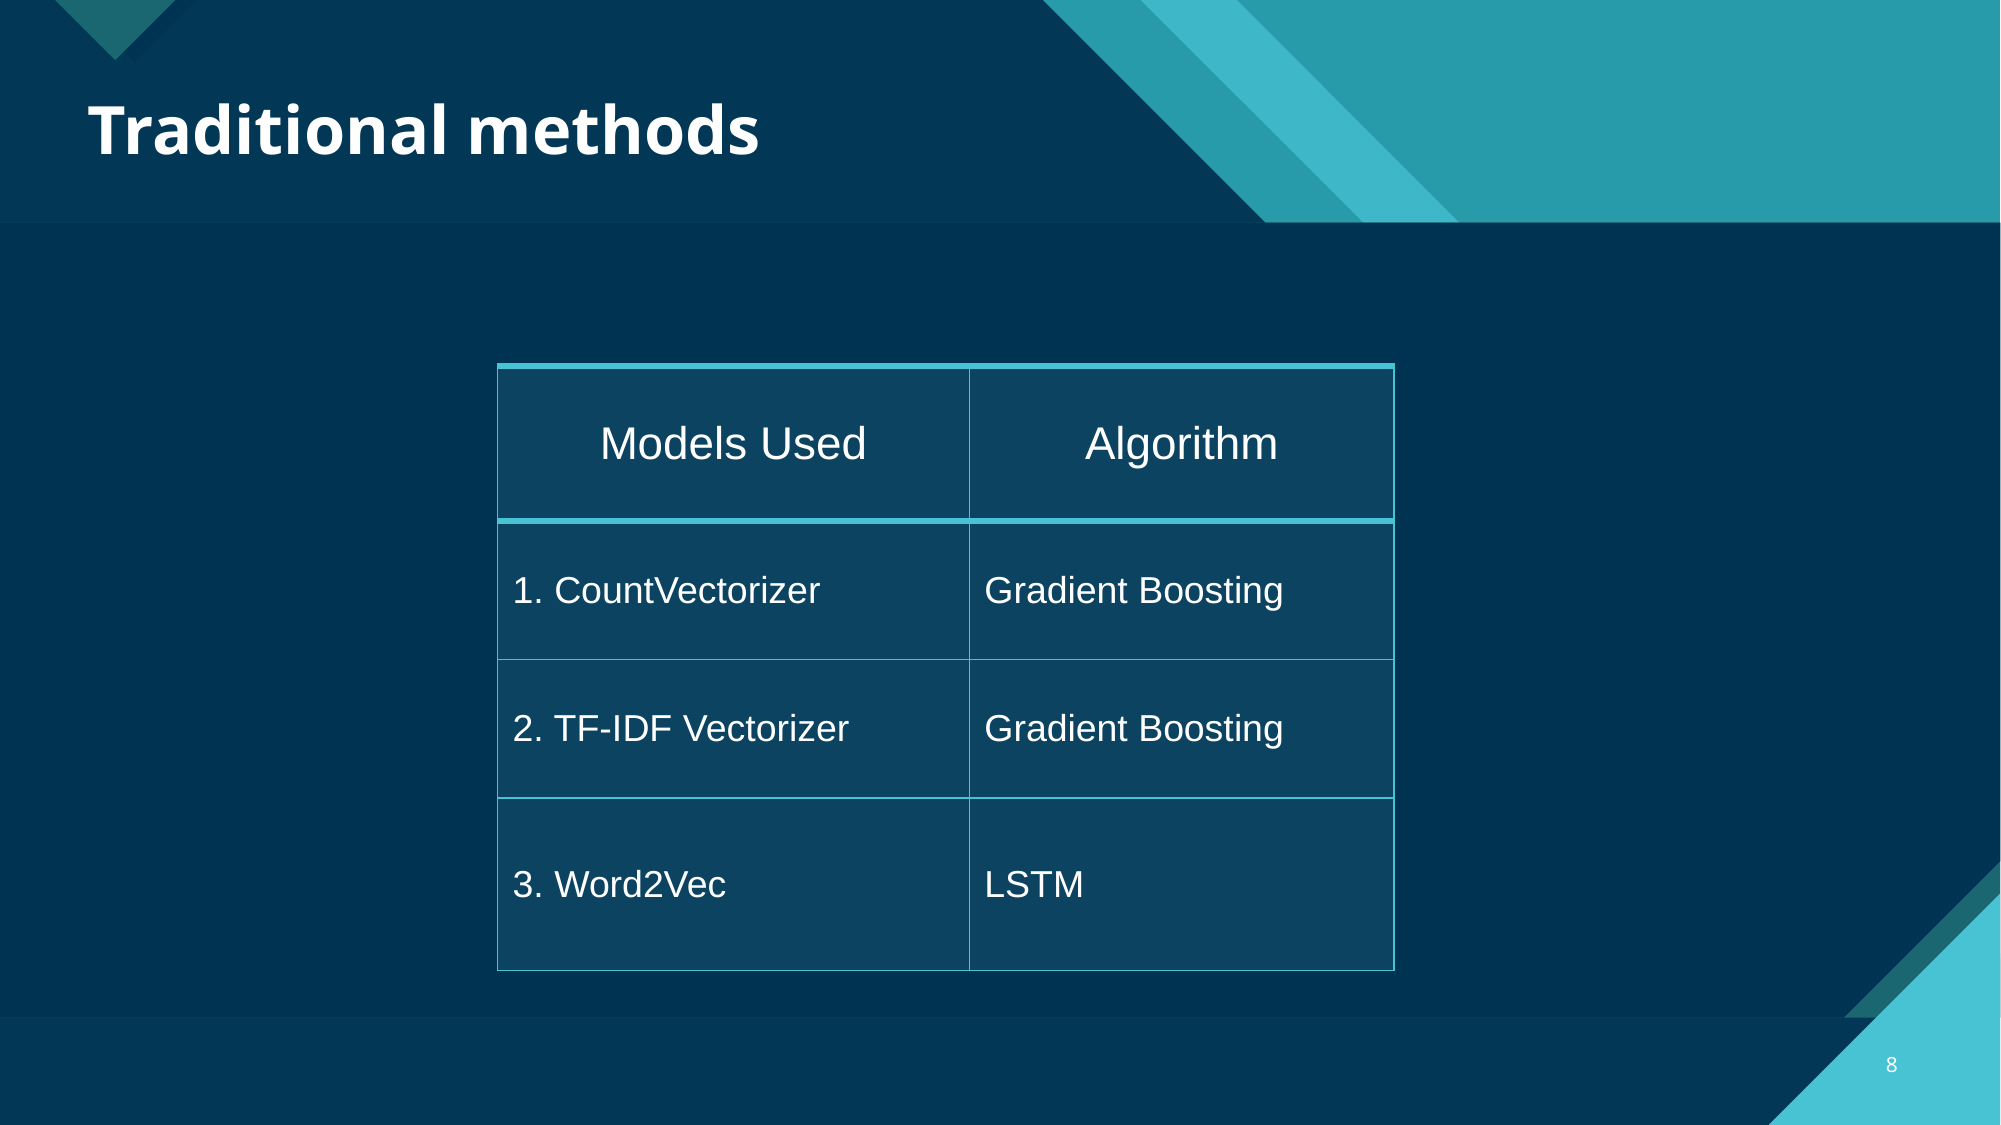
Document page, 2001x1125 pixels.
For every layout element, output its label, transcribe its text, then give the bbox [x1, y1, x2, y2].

table_cell LSTM [970, 799, 1393, 970]
table_cell Gradient Boosting [970, 524, 1393, 659]
slide_number ‹#› [1845, 1035, 1913, 1096]
table_header Models Used [498, 369, 969, 518]
title Traditional methods [72, 89, 1913, 292]
table_cell 1. CountVectorizer [498, 524, 969, 659]
table_header Algorithm [970, 369, 1393, 518]
table_cell 3. Word2Vec [498, 799, 969, 970]
table_cell 2. TF-IDF Vectorizer [498, 660, 969, 797]
table_cell Gradient Boosting [970, 660, 1393, 797]
